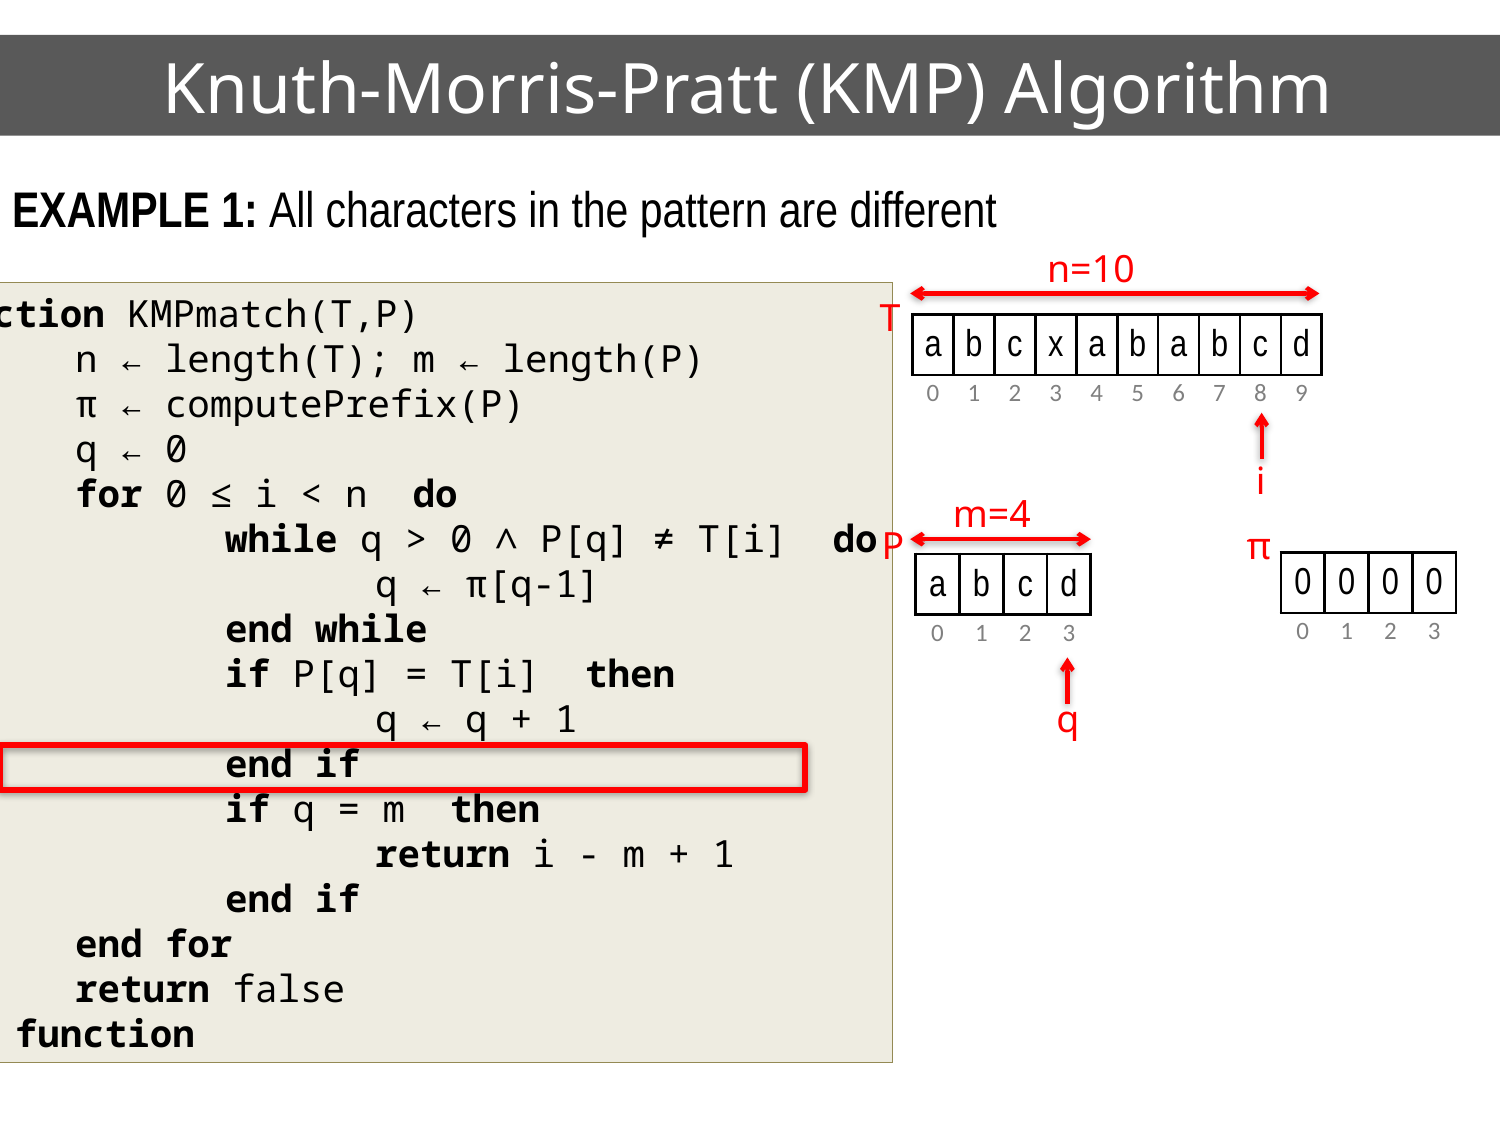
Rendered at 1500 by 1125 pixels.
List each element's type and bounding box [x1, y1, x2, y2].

table_cell [916, 616, 1091, 676]
table_header [955, 316, 993, 374]
text_box [1231, 514, 1287, 575]
table_header [1159, 316, 1198, 374]
table_header [1078, 316, 1116, 374]
table_header [1326, 554, 1367, 612]
table_header [1200, 316, 1239, 374]
text_box [0, 169, 1498, 1063]
table_header [1282, 554, 1323, 612]
title [0, 34, 1500, 136]
text_box [1041, 657, 1095, 748]
table_header [1282, 316, 1320, 374]
table_header [1241, 316, 1280, 374]
table_cell [913, 376, 1322, 436]
table_header [914, 316, 952, 374]
table_header [1370, 554, 1411, 612]
table_header [1037, 316, 1075, 374]
table_header [1048, 555, 1089, 613]
table_header [1414, 554, 1455, 612]
table_header [1005, 555, 1046, 613]
table_header [1119, 316, 1157, 374]
table_header [996, 316, 1034, 374]
table_header [961, 555, 1002, 613]
table_cell [1281, 614, 1456, 674]
table_header [917, 555, 958, 613]
text_box [1241, 412, 1281, 510]
